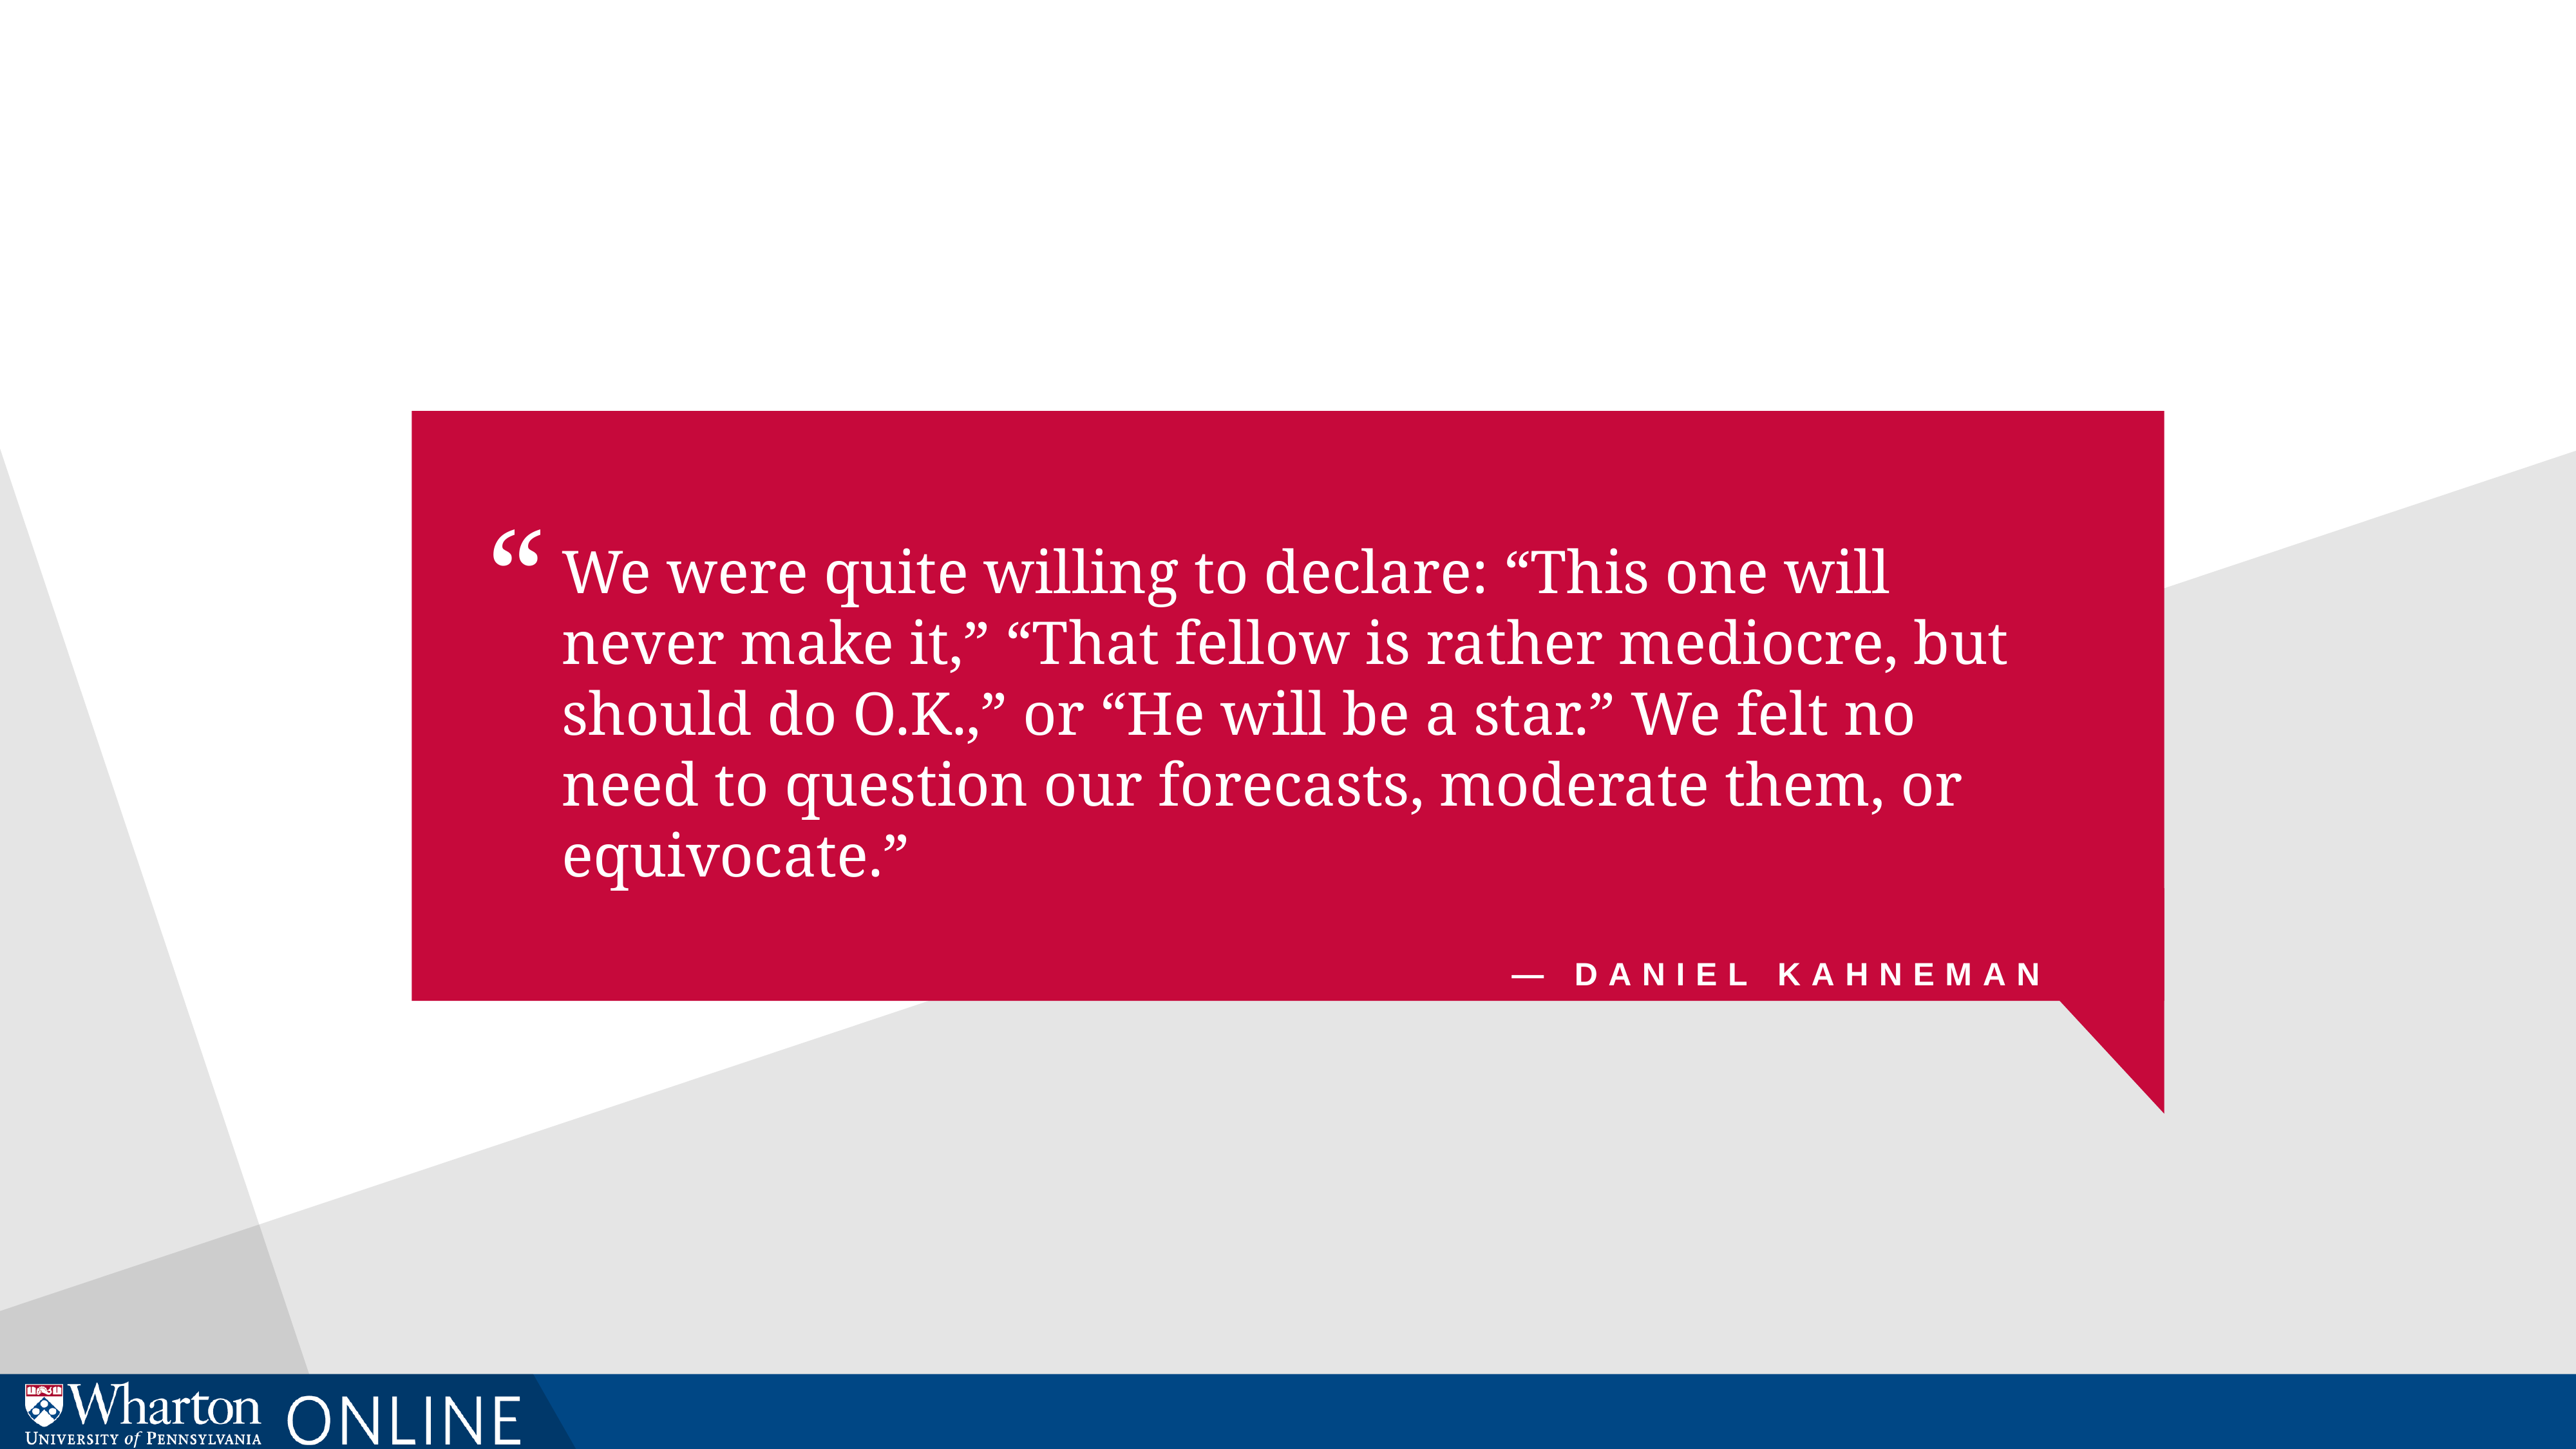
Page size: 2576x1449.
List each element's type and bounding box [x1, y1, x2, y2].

picture [25, 1381, 520, 1448]
text_box [412, 410, 2164, 1114]
